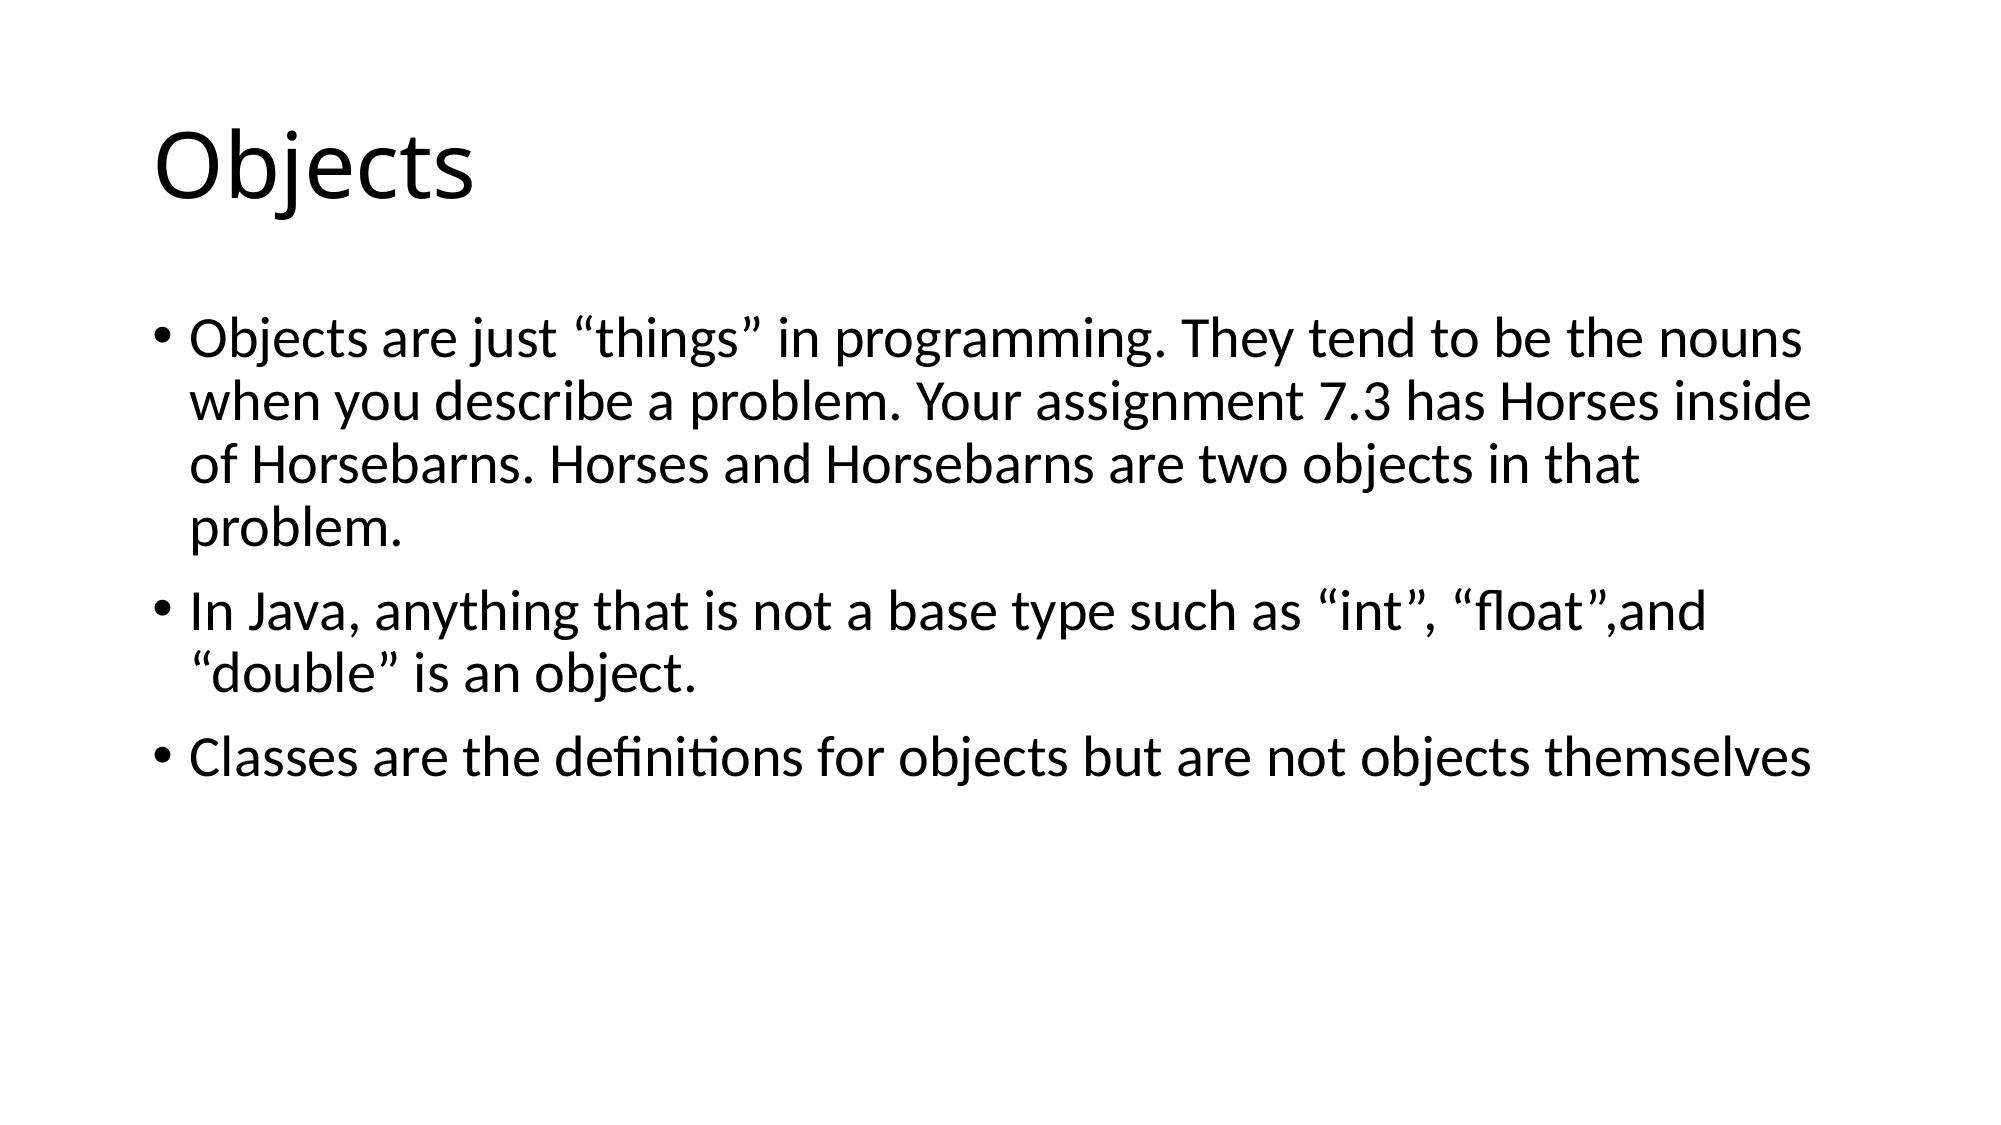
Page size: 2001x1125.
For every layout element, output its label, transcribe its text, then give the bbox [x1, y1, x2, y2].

title Objects [137, 59, 1863, 278]
list Objects are just “things” in programming. They tend to be the nouns when you describe a problem. Your assignment 7.3 has Horses inside of Horsebarns. Horses and Horsebarns are two objects in that problem. In Java, anything that is not a base type such as “int”, “float”,and “double” is an object. Classes are the definitions for objects but are not objects themselves [137, 299, 1863, 1014]
